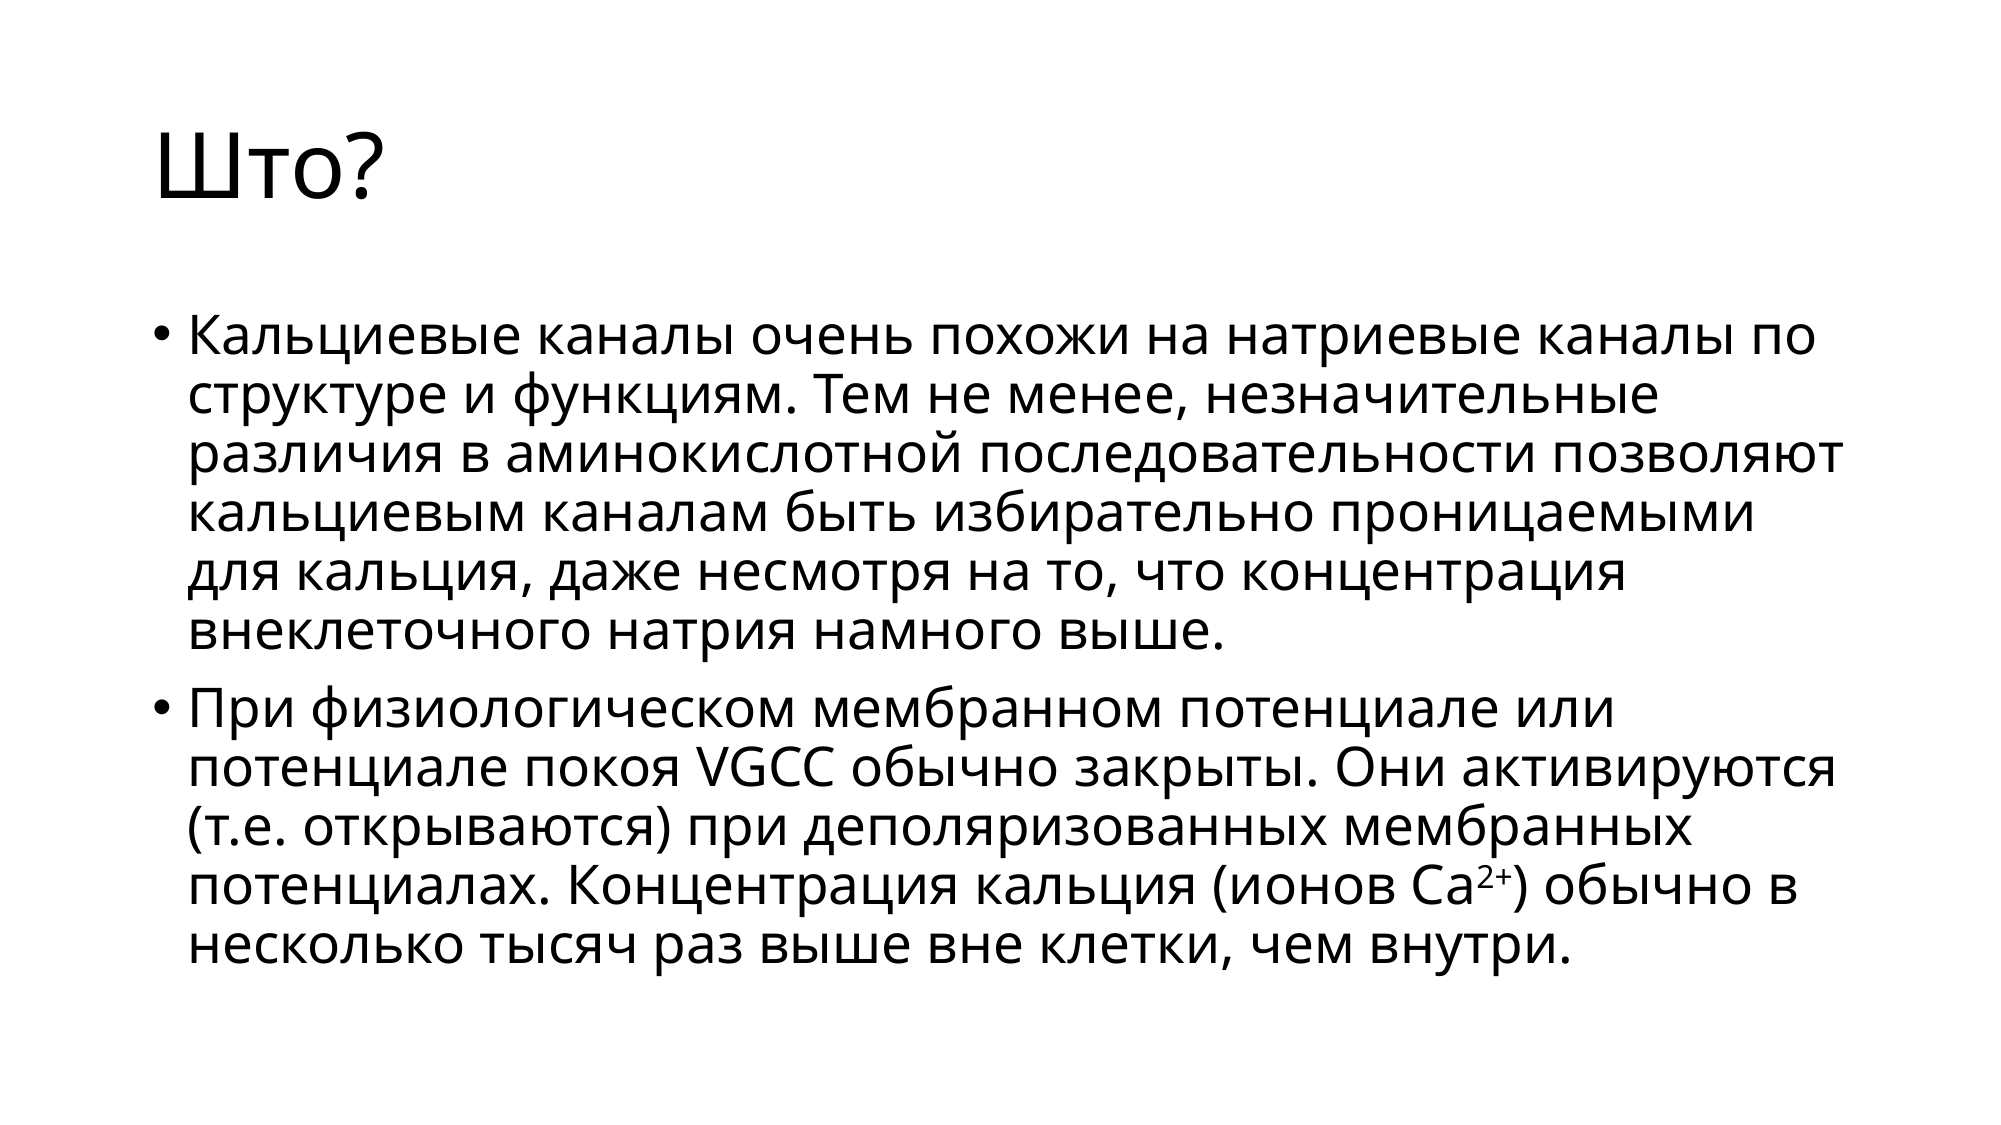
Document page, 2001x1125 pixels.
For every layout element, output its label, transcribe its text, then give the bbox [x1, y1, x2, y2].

title Што? [137, 59, 1863, 278]
list Кальциевые каналы очень похожи на натриевые каналы по структуре и функциям. Тем не менее, незначительные различия в аминокислотной последовательности позволяют кальциевым каналам быть избирательно проницаемыми для кальция, даже несмотря на то, что концентрация внеклеточного натрия намного выше. При физиологическом мембранном потенциале или потенциале покоя VGCC обычно закрыты. Они активируются (т.е. открываются) при деполяризованных мембранных потенциалах. Концентрация кальция (ионов Ca2+) обычно в несколько тысяч раз выше вне клетки, чем внутри. [137, 299, 1863, 1014]
